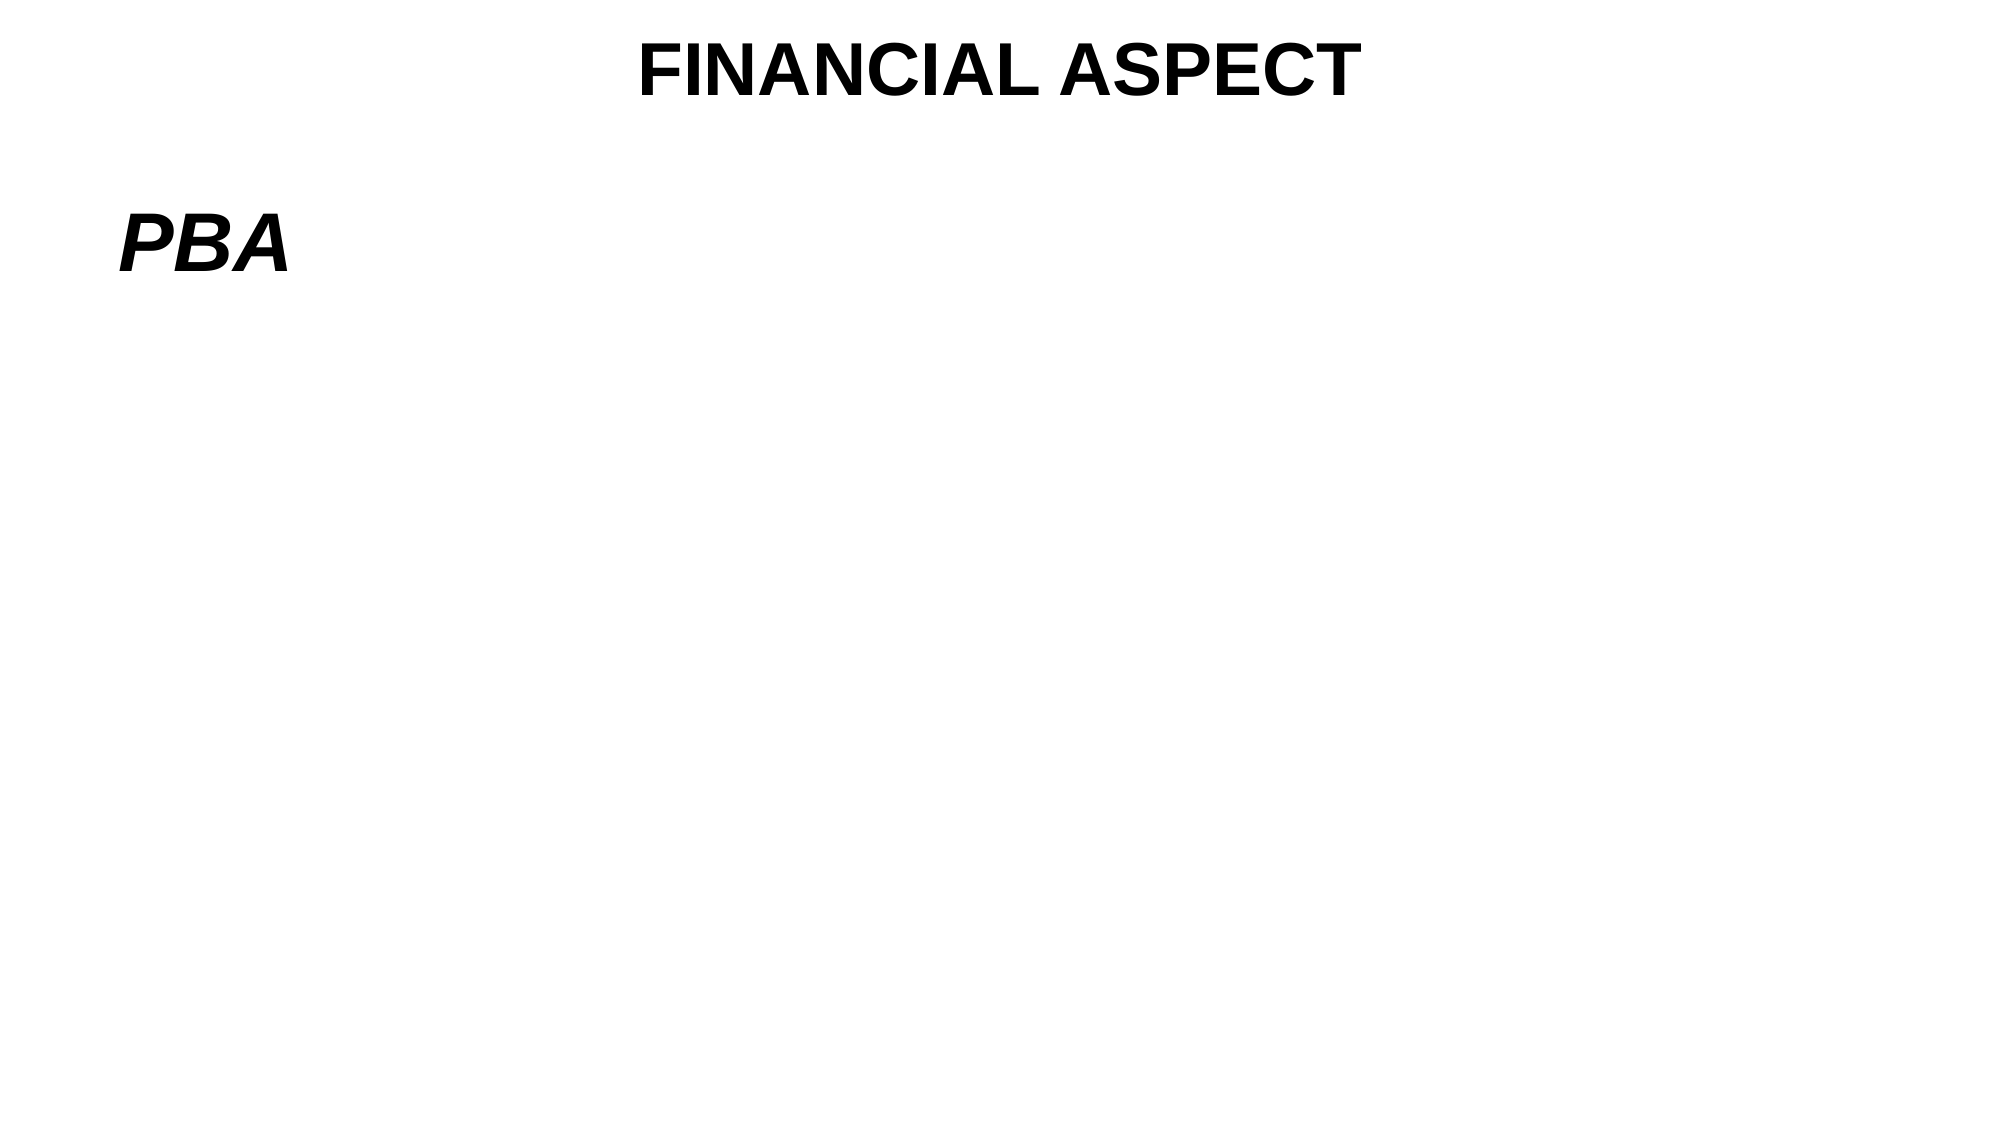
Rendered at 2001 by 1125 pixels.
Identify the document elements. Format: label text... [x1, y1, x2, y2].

title FINANCIAL ASPECT [137, 3, 1863, 140]
list PBA [103, 180, 1925, 1059]
